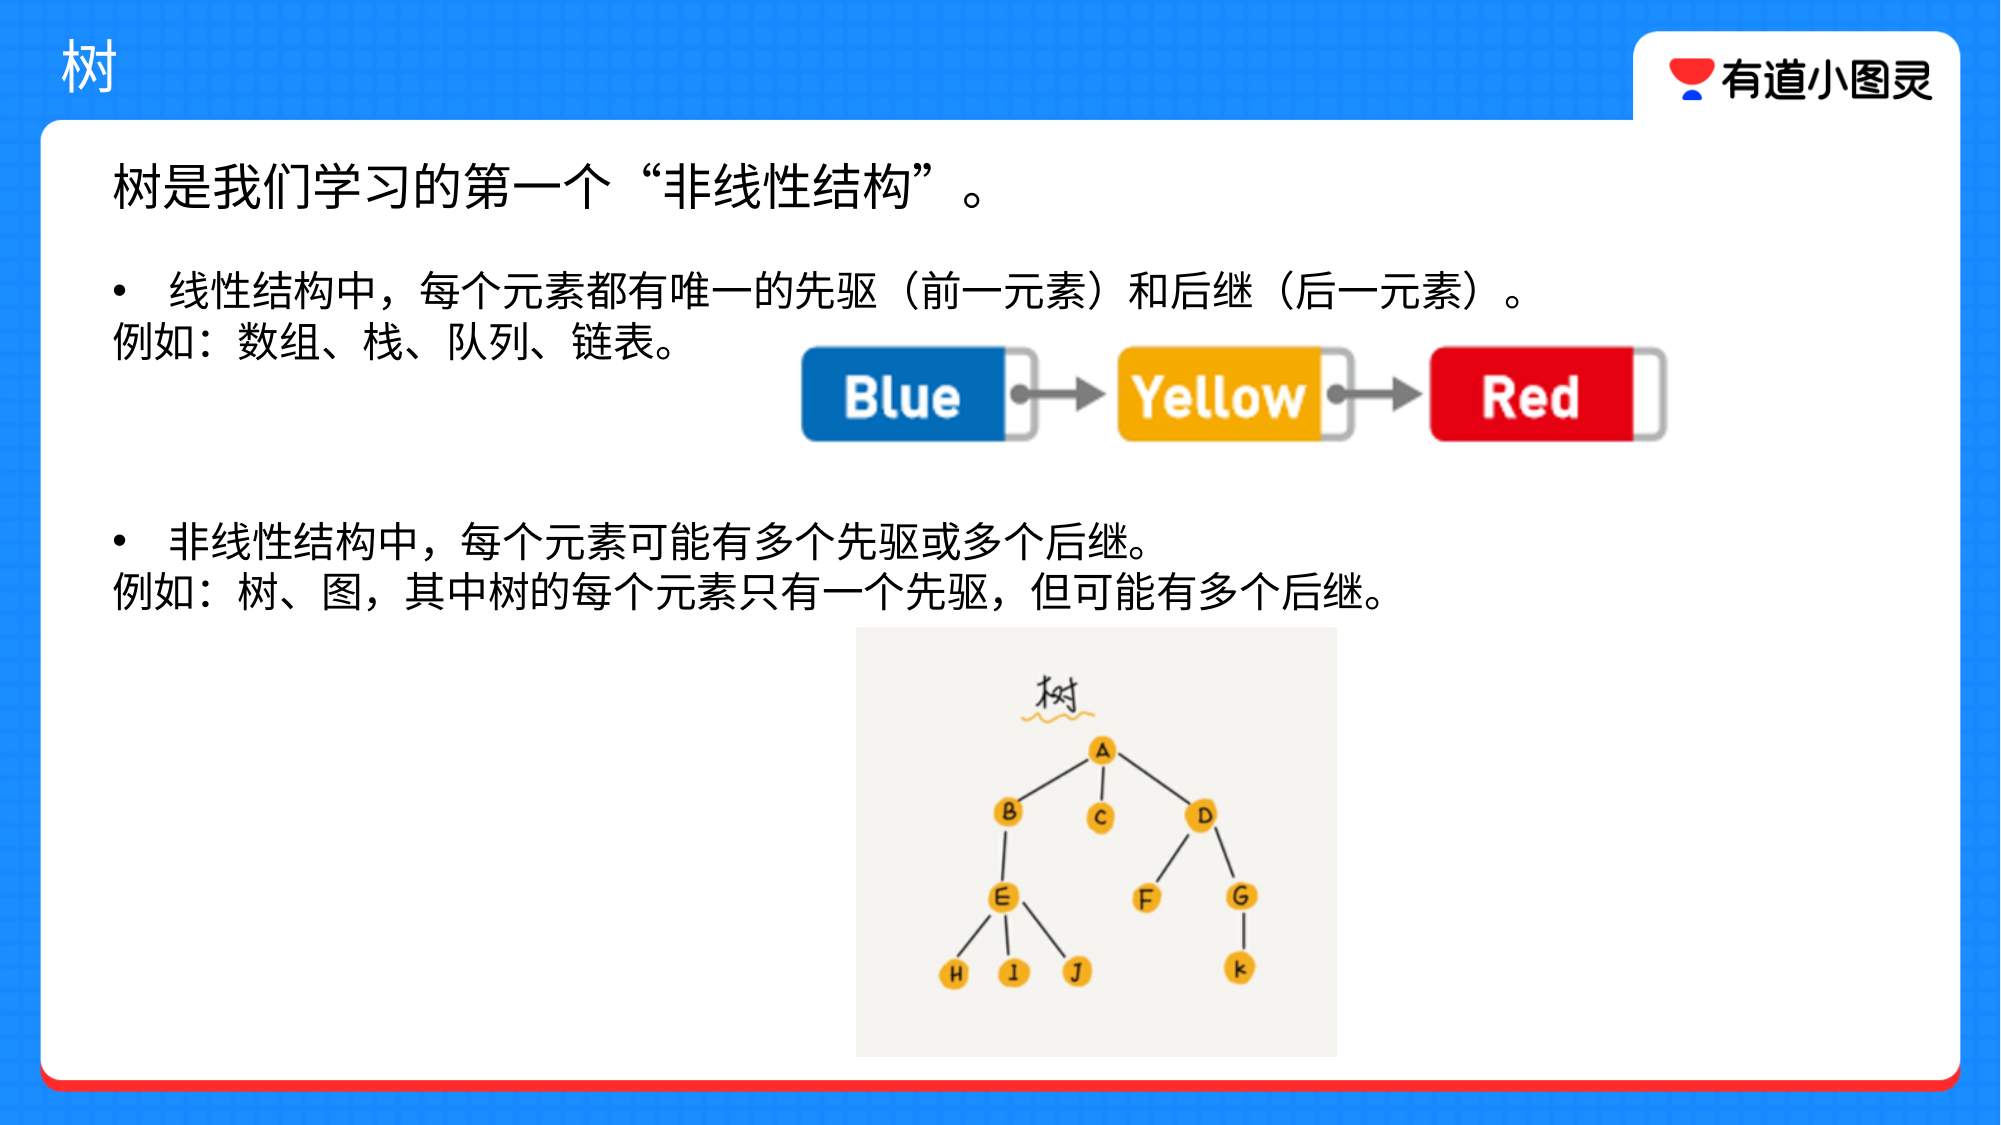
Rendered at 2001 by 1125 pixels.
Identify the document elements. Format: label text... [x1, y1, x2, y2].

text_box 树 [45, 22, 134, 108]
picture [0, 0, 2001, 1125]
text_box 树是我们学习的第一个“非线性结构”。 线性结构中，每个元素都有唯一的先驱（前一元素）和后继（后一元素）。 例如：数组、栈、队列、链表。 非线性结构中，每个元素可能有多个先驱或多个后继。 例如：树、图，其中树的每个元素只有一个先驱，但可能有多个后继。 [104, 147, 1846, 623]
